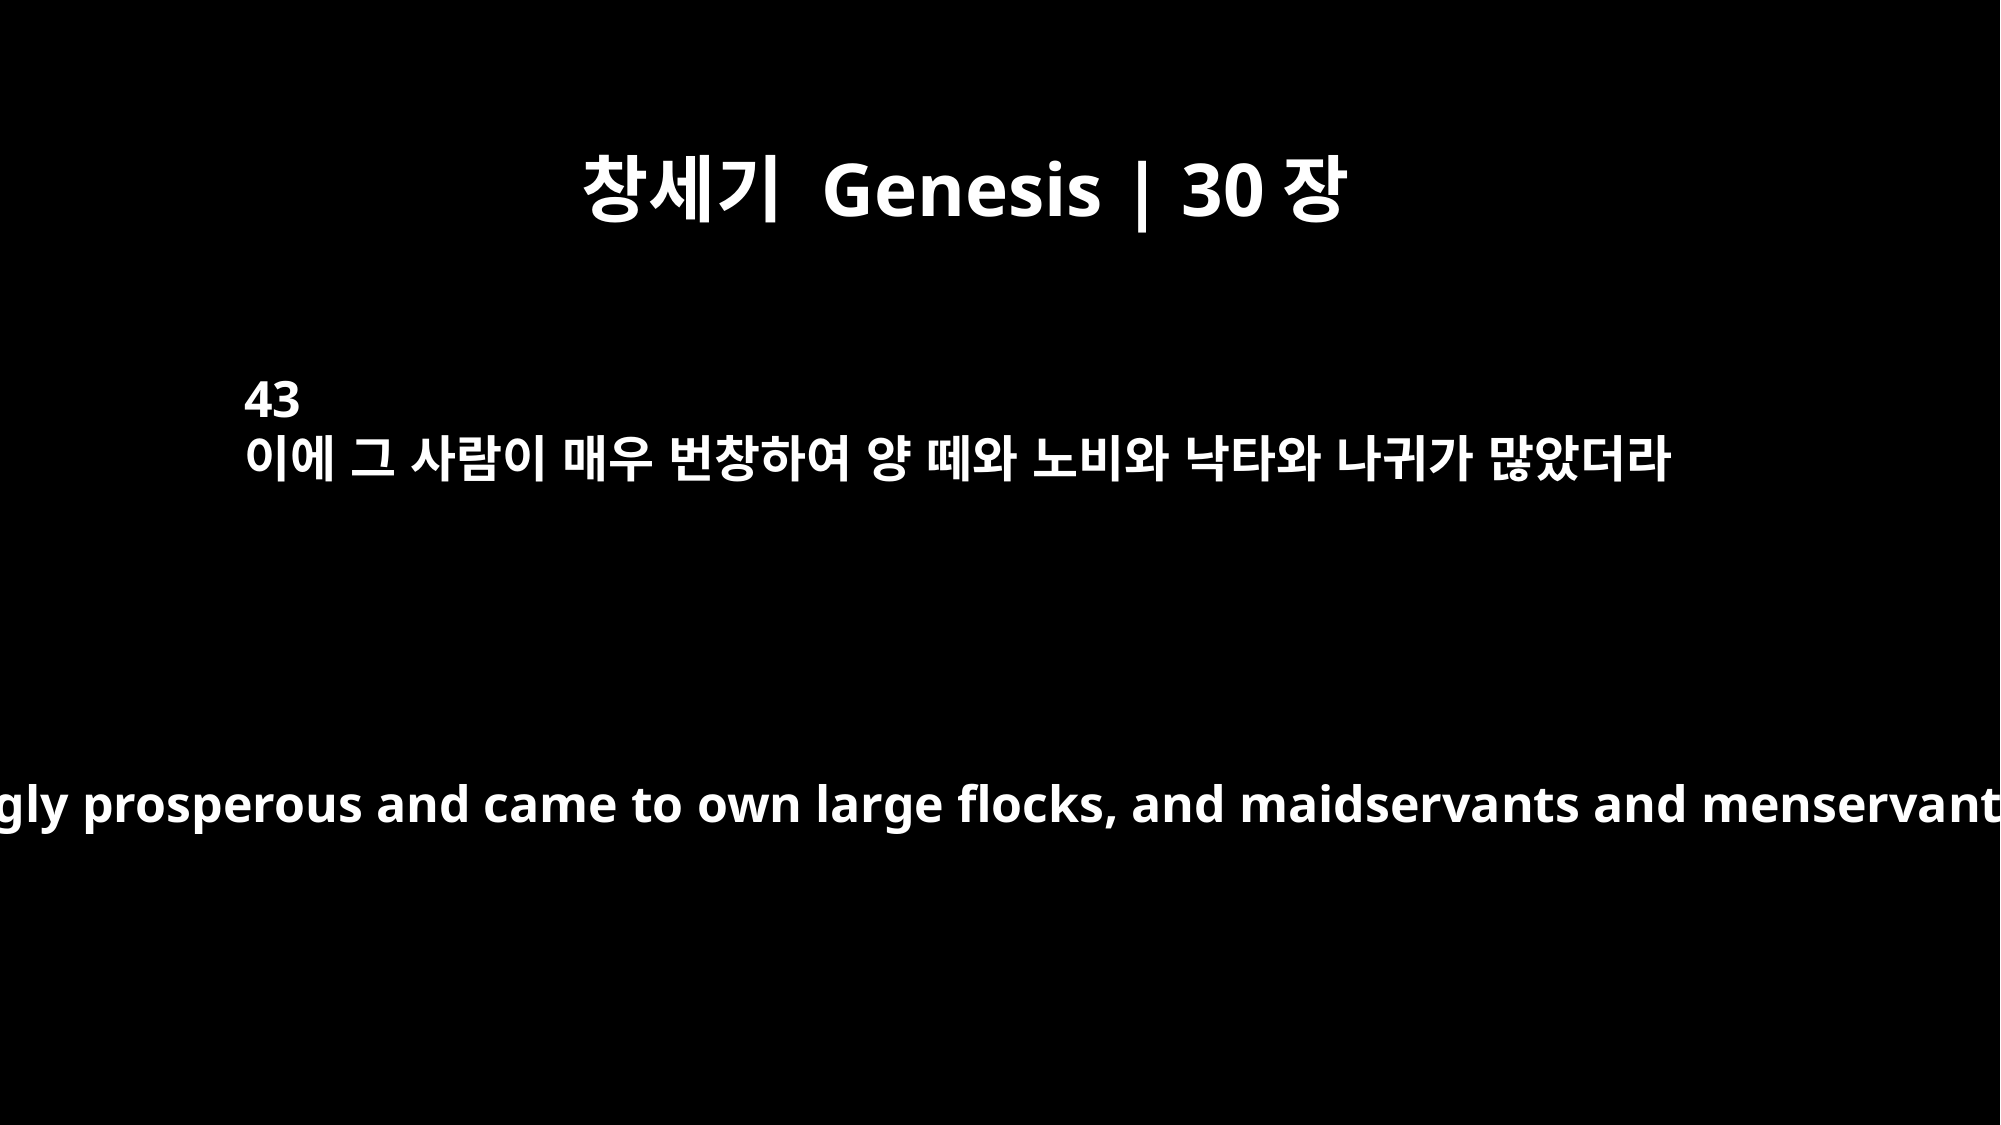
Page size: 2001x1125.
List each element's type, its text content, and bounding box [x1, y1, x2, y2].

text_box 창세기 Genesis | 30장 [566, 136, 1365, 239]
text_box 43 이에 그 사람이 매우 번창하여 양 떼와 노비와 낙타와 나귀가 많았더라 [229, 359, 1688, 495]
text_box In this way the man grew exceedingly prosperous and came to own large flocks, and maidservants and menservants, and camels and donkeys. [0, 764, 2000, 840]
